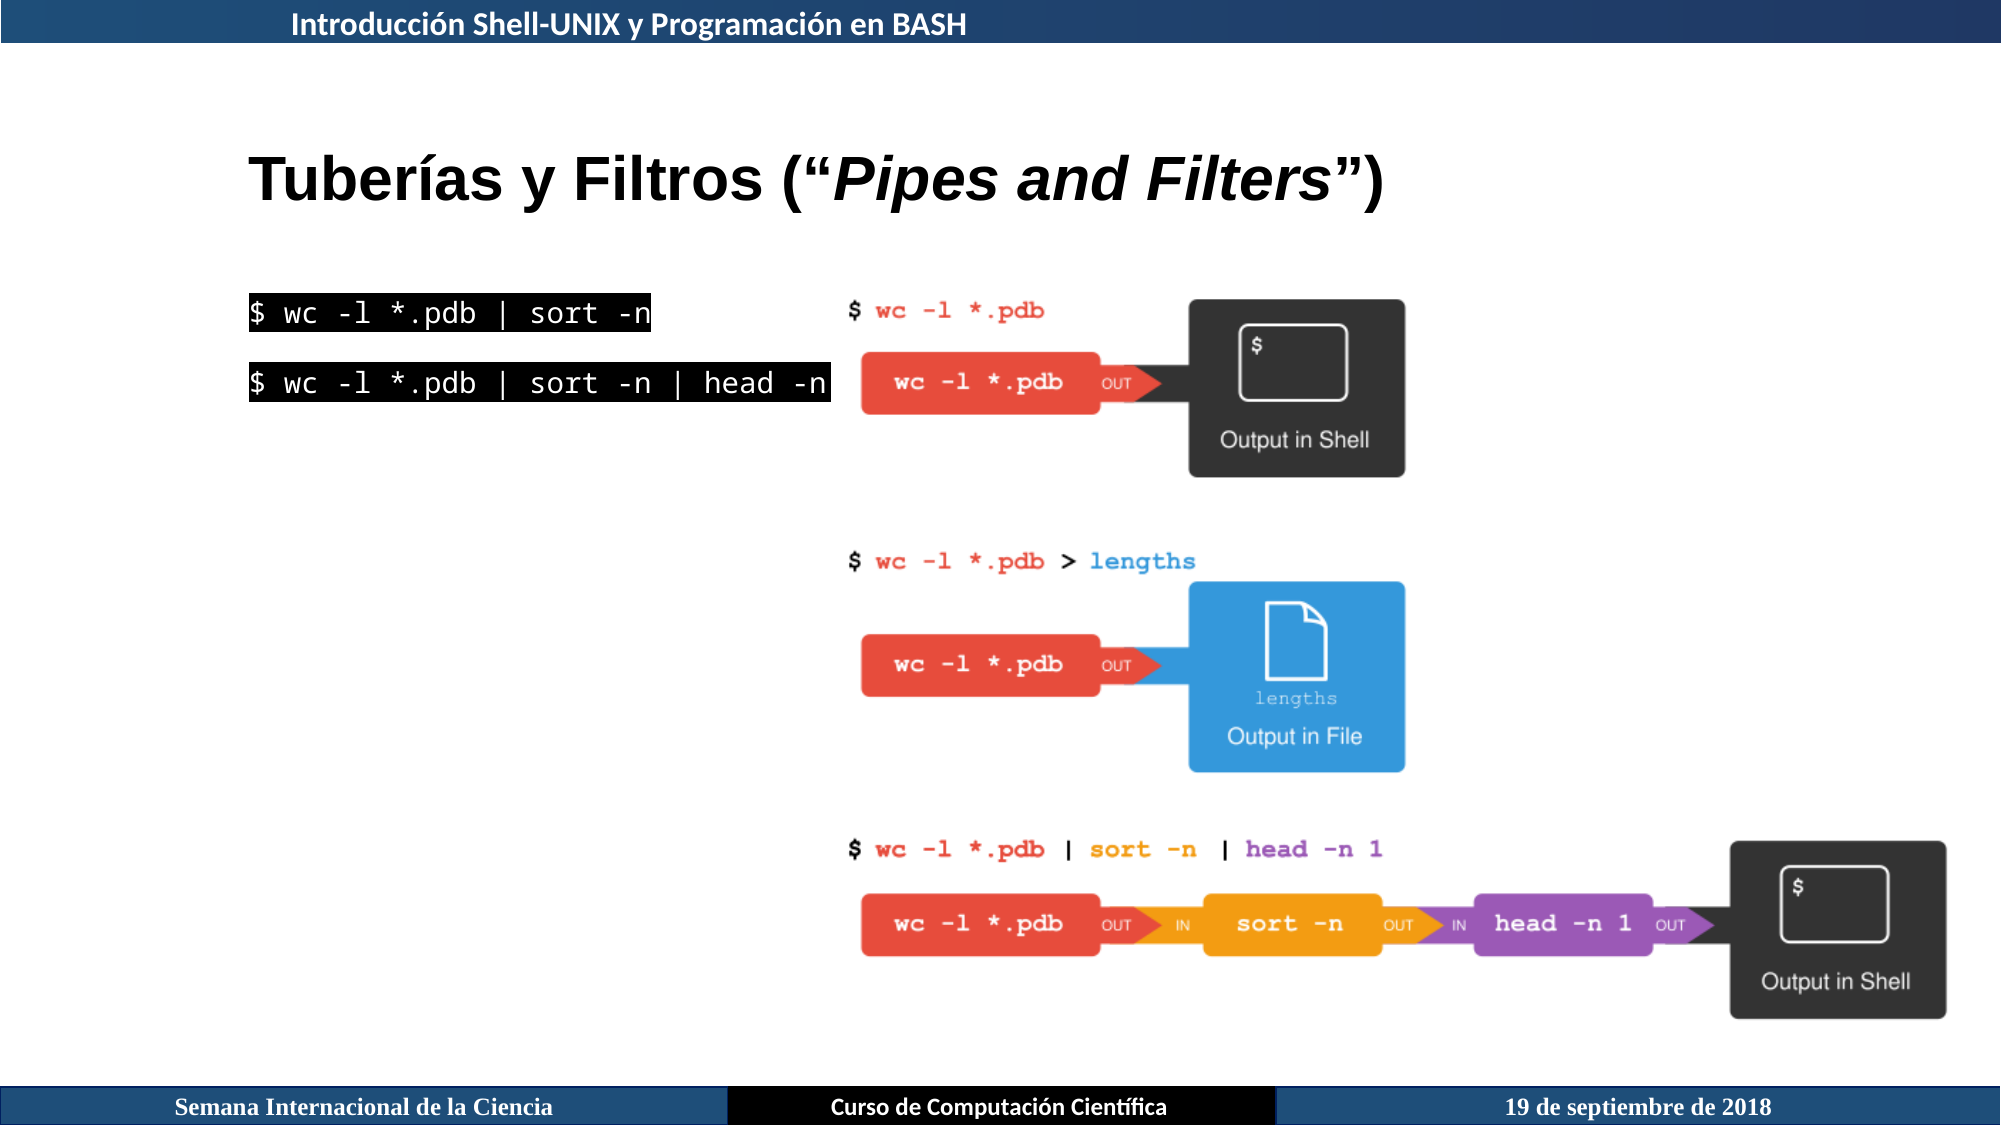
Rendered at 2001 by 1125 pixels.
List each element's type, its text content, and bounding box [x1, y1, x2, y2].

text_box Semana Internacional de la Ciencia [0, 1086, 728, 1125]
text_box Tuberías y Filtros (“Pipes and Filters”) [233, 123, 1552, 251]
text_box $ wc -l *.pdb | sort -n $ wc -l *.pdb | sort -n | head -n 1 [233, 251, 830, 442]
picture [831, 251, 1970, 1049]
text_box 19 de septiembre de 2018 [1275, 1086, 2000, 1125]
text_box [1, 0, 275, 43]
text_box Introducción Shell-UNIX y Programación en BASH [275, 0, 1527, 50]
text_box Curso de Computación Científica [728, 1086, 1275, 1125]
text_box [1527, 0, 2000, 43]
